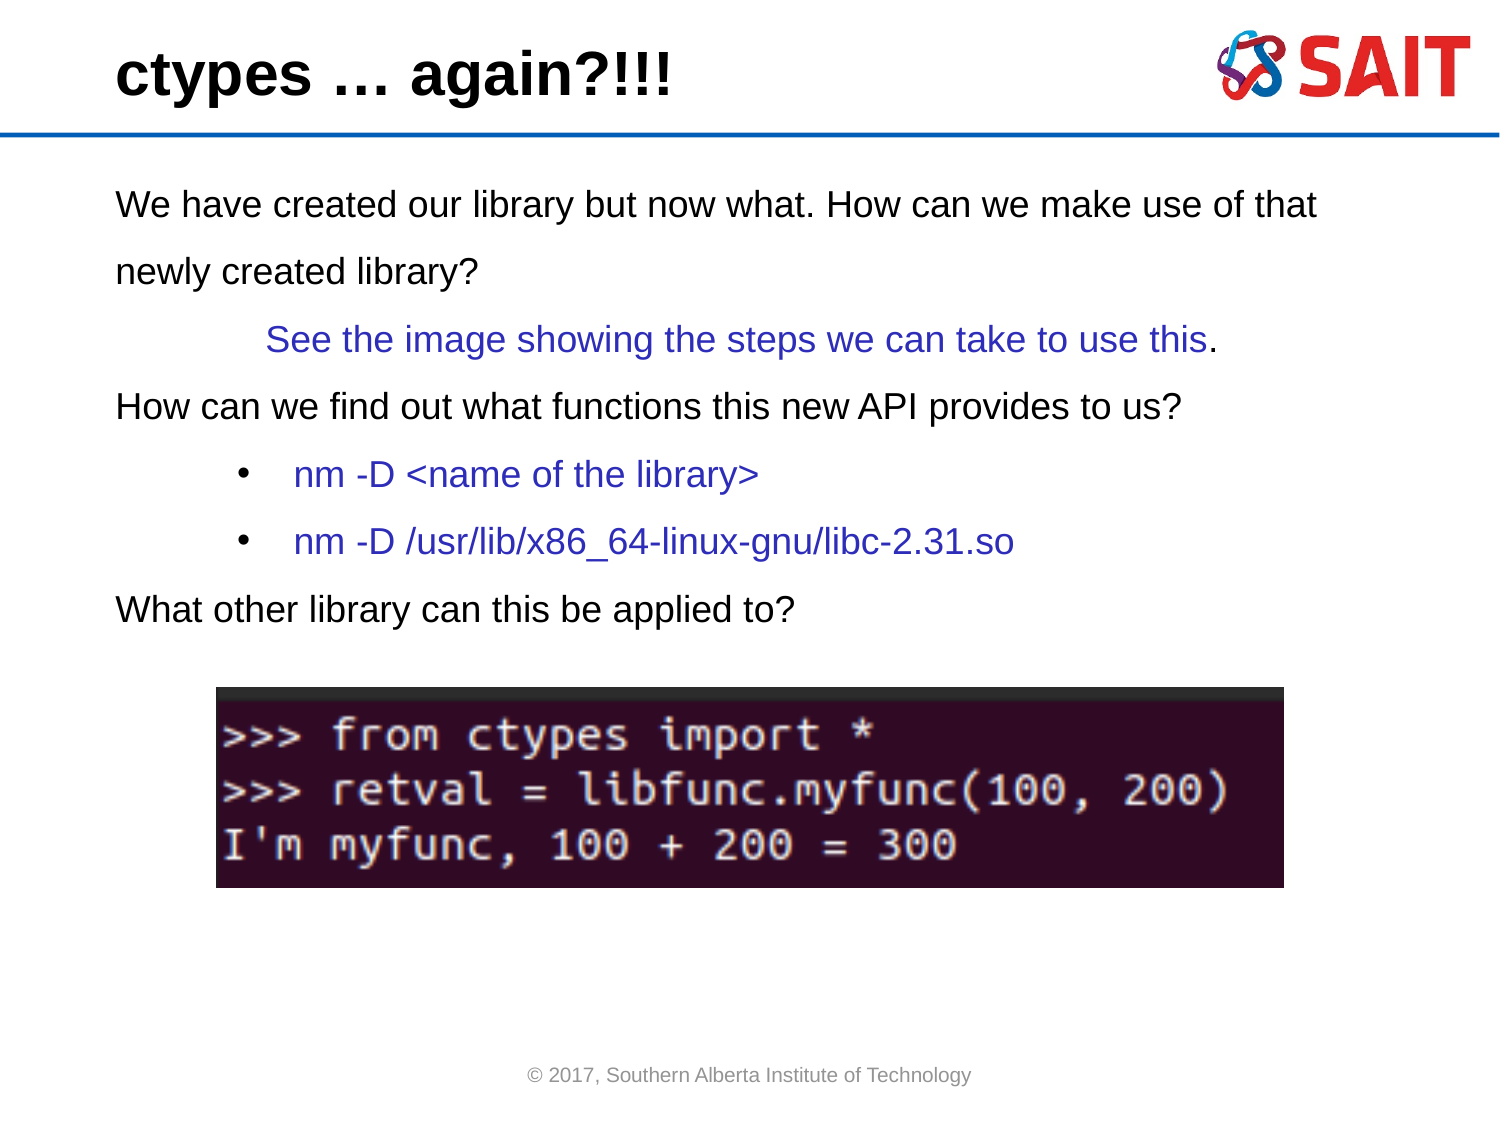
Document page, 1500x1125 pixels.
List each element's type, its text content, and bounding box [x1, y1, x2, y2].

picture [1187, 0, 1500, 130]
picture [216, 687, 1284, 888]
text_box We have created our library but now what. How can we make use of that newly created library? See the image showing the steps we can take to use this. How can we find out what functions this new API provides to us? nm -D <name of the library> nm -D /usr/lib/x86_64-linux-gnu/libc-2.31.so What other library can this be applied to? [100, 149, 1363, 638]
text_box ctypes … again?!!! [100, 26, 1200, 138]
